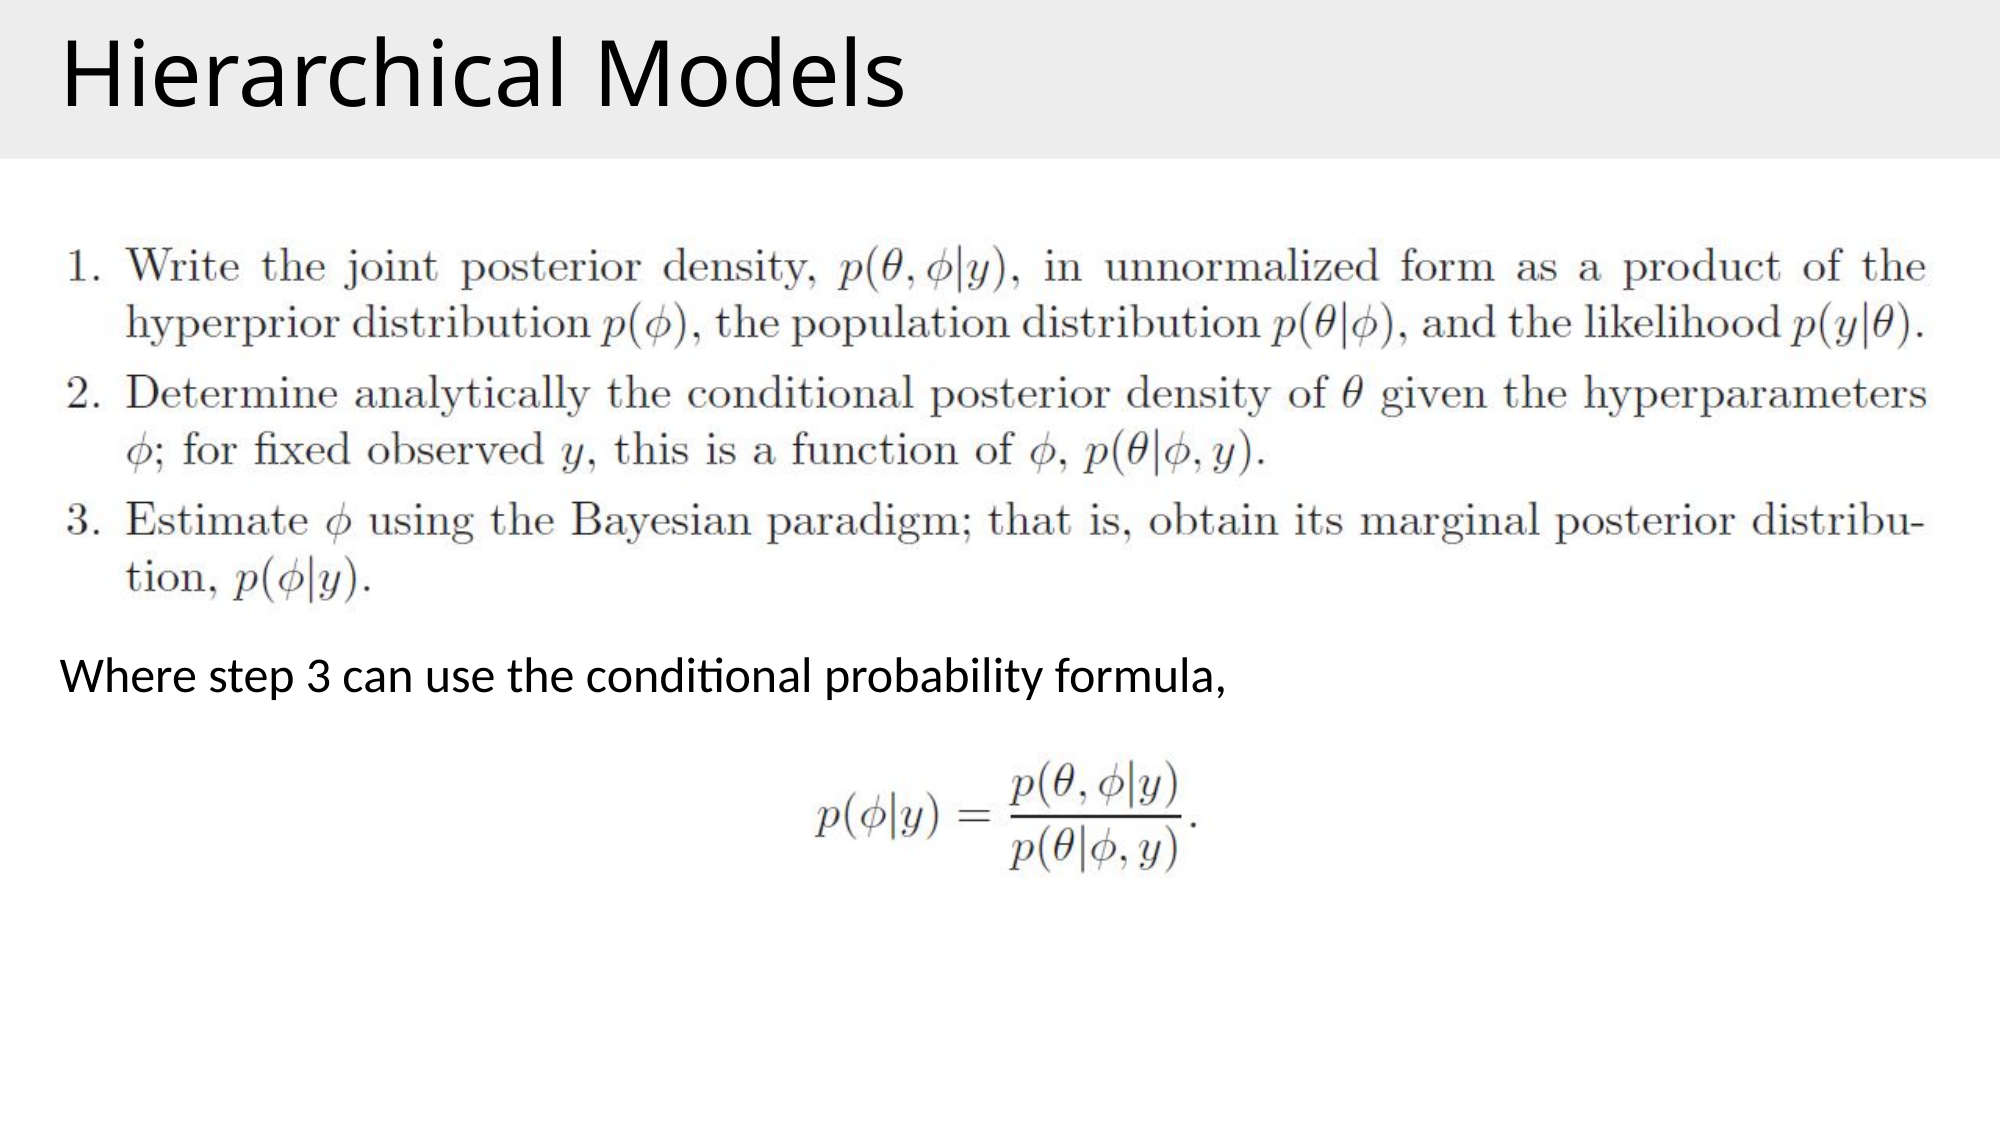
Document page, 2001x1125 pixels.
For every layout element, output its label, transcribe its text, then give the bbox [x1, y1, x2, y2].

text_box [0, 0, 2000, 160]
picture [57, 237, 1943, 618]
picture [787, 727, 1213, 886]
text_box Where step 3 can use the conditional probability formula, [44, 634, 1907, 710]
text_box Hierarchical Models [44, 20, 1770, 138]
